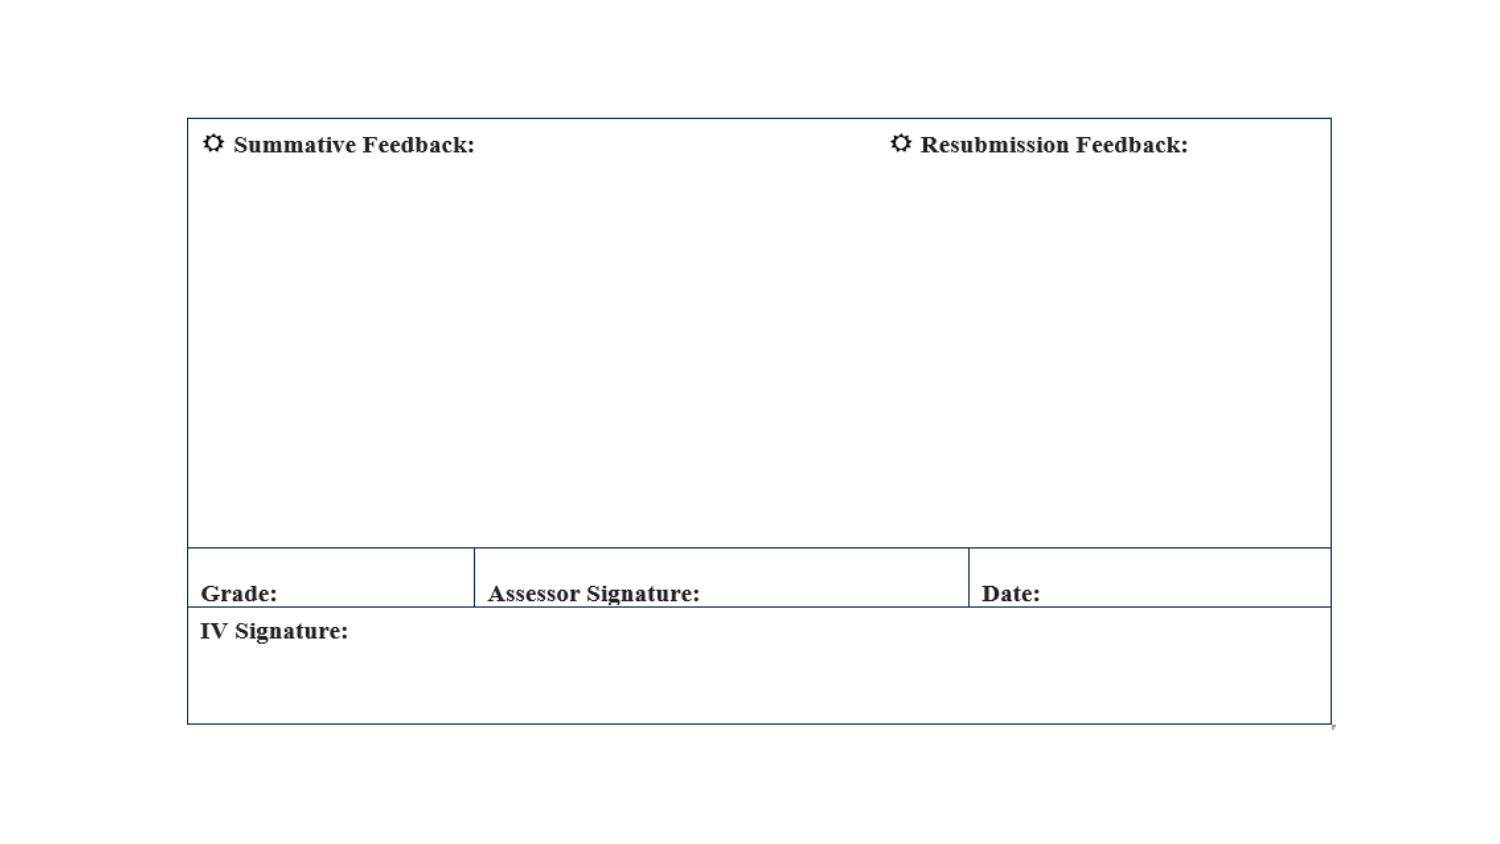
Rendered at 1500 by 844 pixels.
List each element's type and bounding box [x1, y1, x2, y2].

picture [187, 113, 1336, 730]
